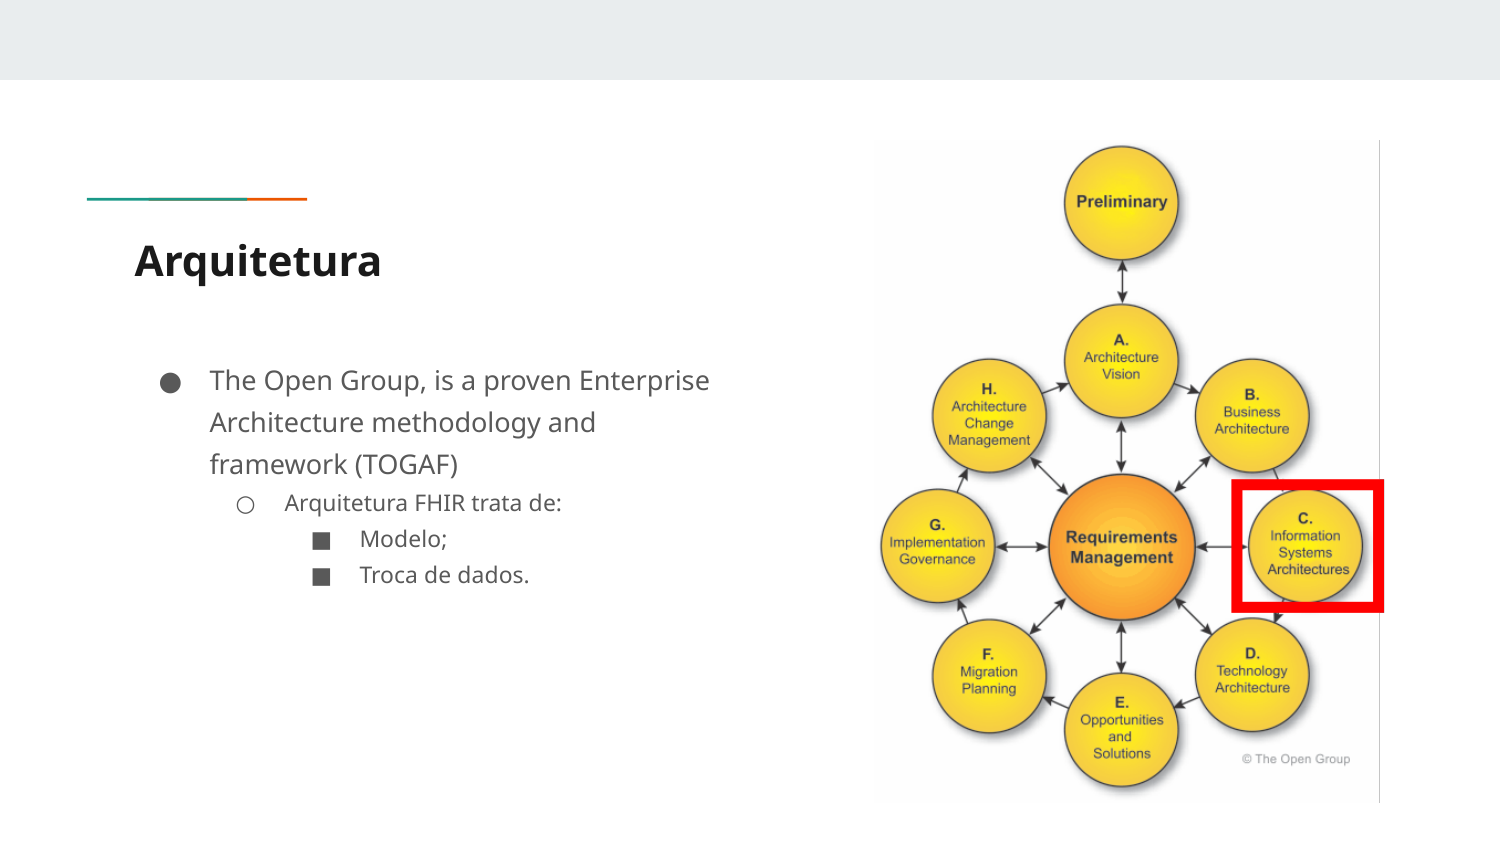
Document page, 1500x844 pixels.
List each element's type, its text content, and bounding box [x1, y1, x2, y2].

list The Open Group, is a proven Enterprise Architecture methodology and framework (TOGAF) Arquitetura FHIR trata de: Modelo; Troca de dados. [119, 341, 750, 712]
picture [874, 140, 1393, 803]
title Arquitetura [119, 216, 869, 305]
